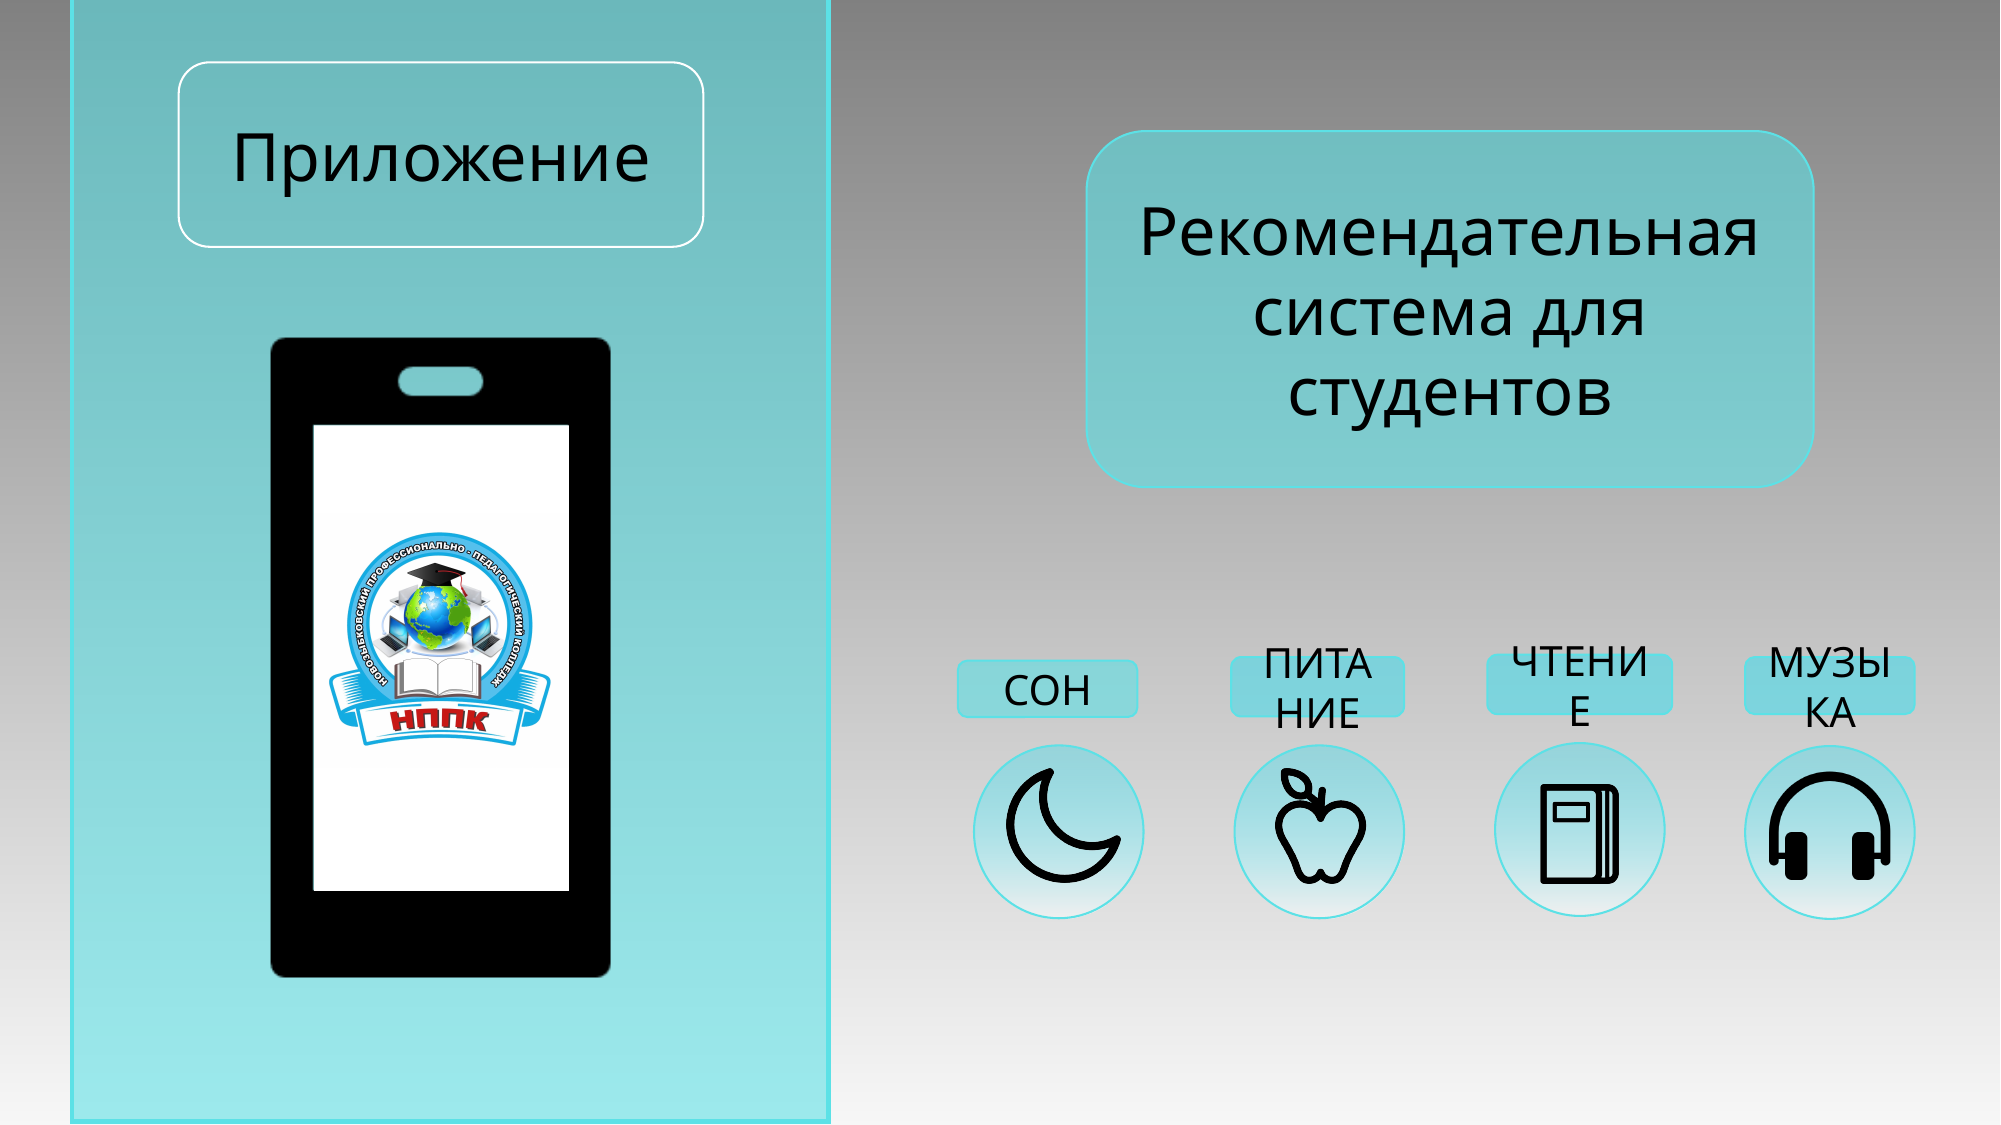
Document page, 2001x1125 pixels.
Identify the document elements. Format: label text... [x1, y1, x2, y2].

text_box ЧТЕНИЕ [1486, 653, 1674, 716]
picture [101, 309, 781, 1007]
text_box [1777, 902, 1882, 920]
text_box МУЗЫКА [1744, 656, 1916, 716]
text_box СОН [956, 659, 1139, 719]
text_box [1744, 793, 1753, 872]
text_box [71, 0, 830, 1123]
picture [1753, 749, 1906, 902]
text_box [1804, 745, 1856, 749]
text_box ПИТАНИЕ [1230, 656, 1406, 718]
text_box [1906, 792, 1916, 873]
picture [1006, 768, 1121, 883]
text_box Рекомендательная система для студентов [1085, 130, 1815, 489]
text_box [1494, 742, 1666, 917]
text_box [1233, 744, 1406, 920]
picture [1262, 768, 1379, 884]
text_box [972, 744, 1145, 920]
text_box Приложение [177, 61, 705, 248]
picture [1529, 784, 1630, 884]
